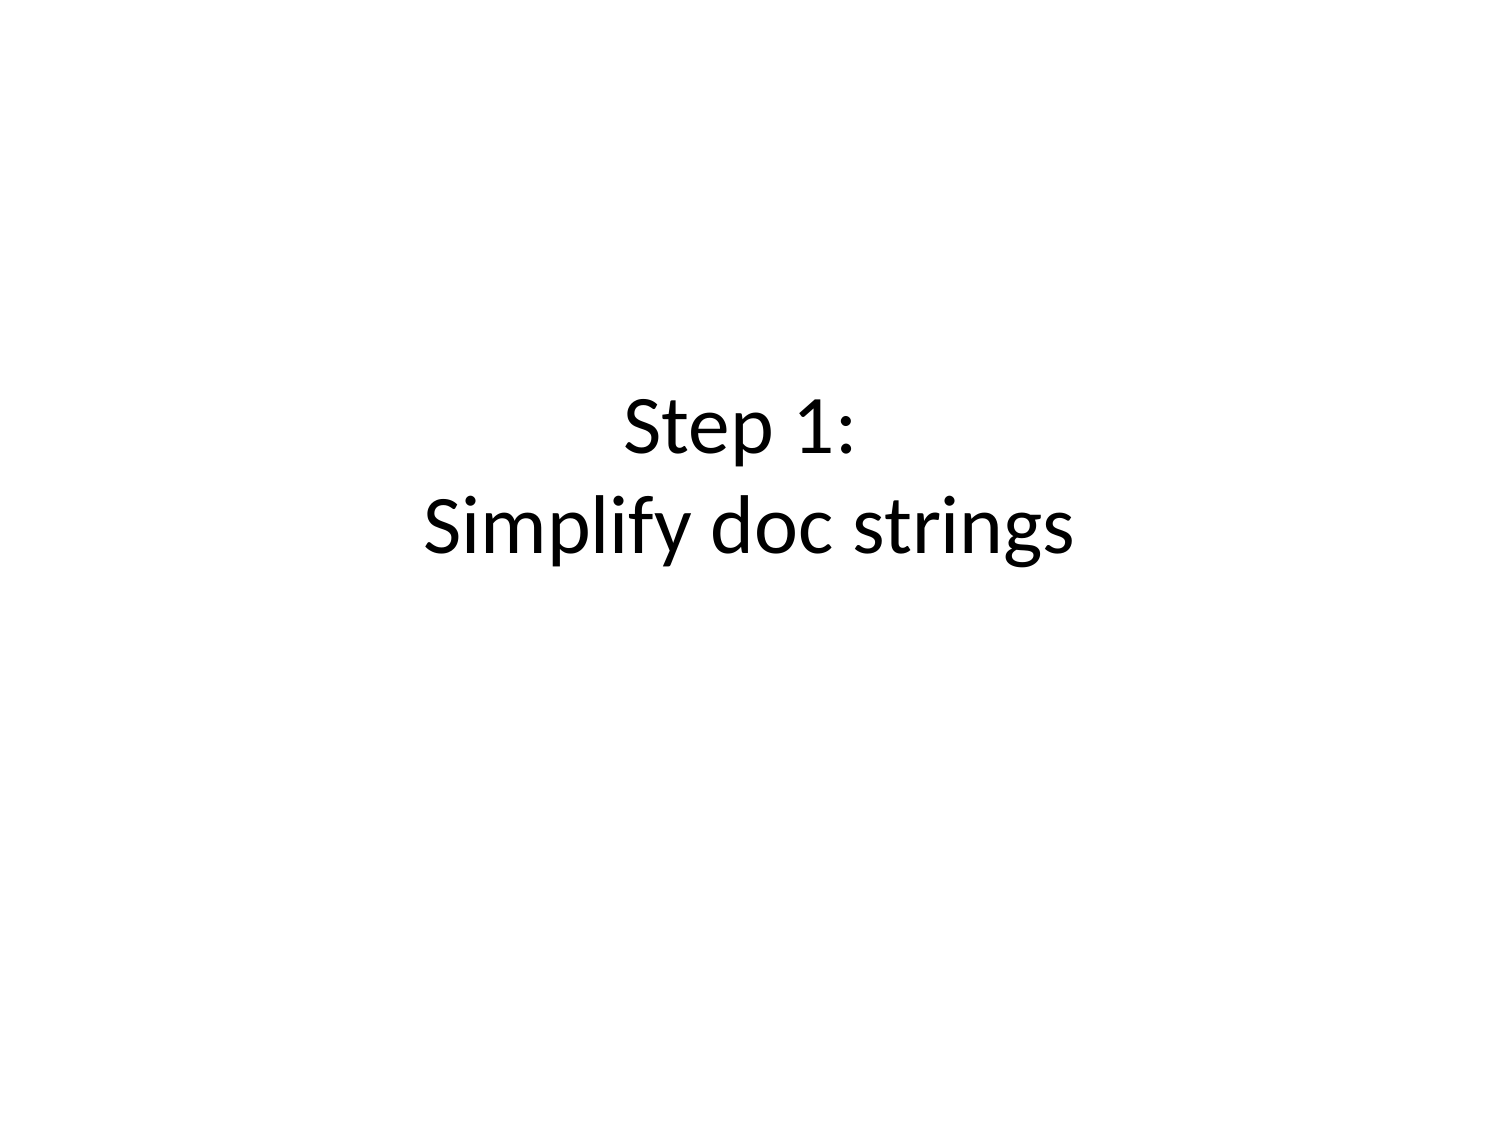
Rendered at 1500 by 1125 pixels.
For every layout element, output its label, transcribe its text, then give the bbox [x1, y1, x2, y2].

title Step 1: Simplify doc strings [112, 349, 1388, 591]
